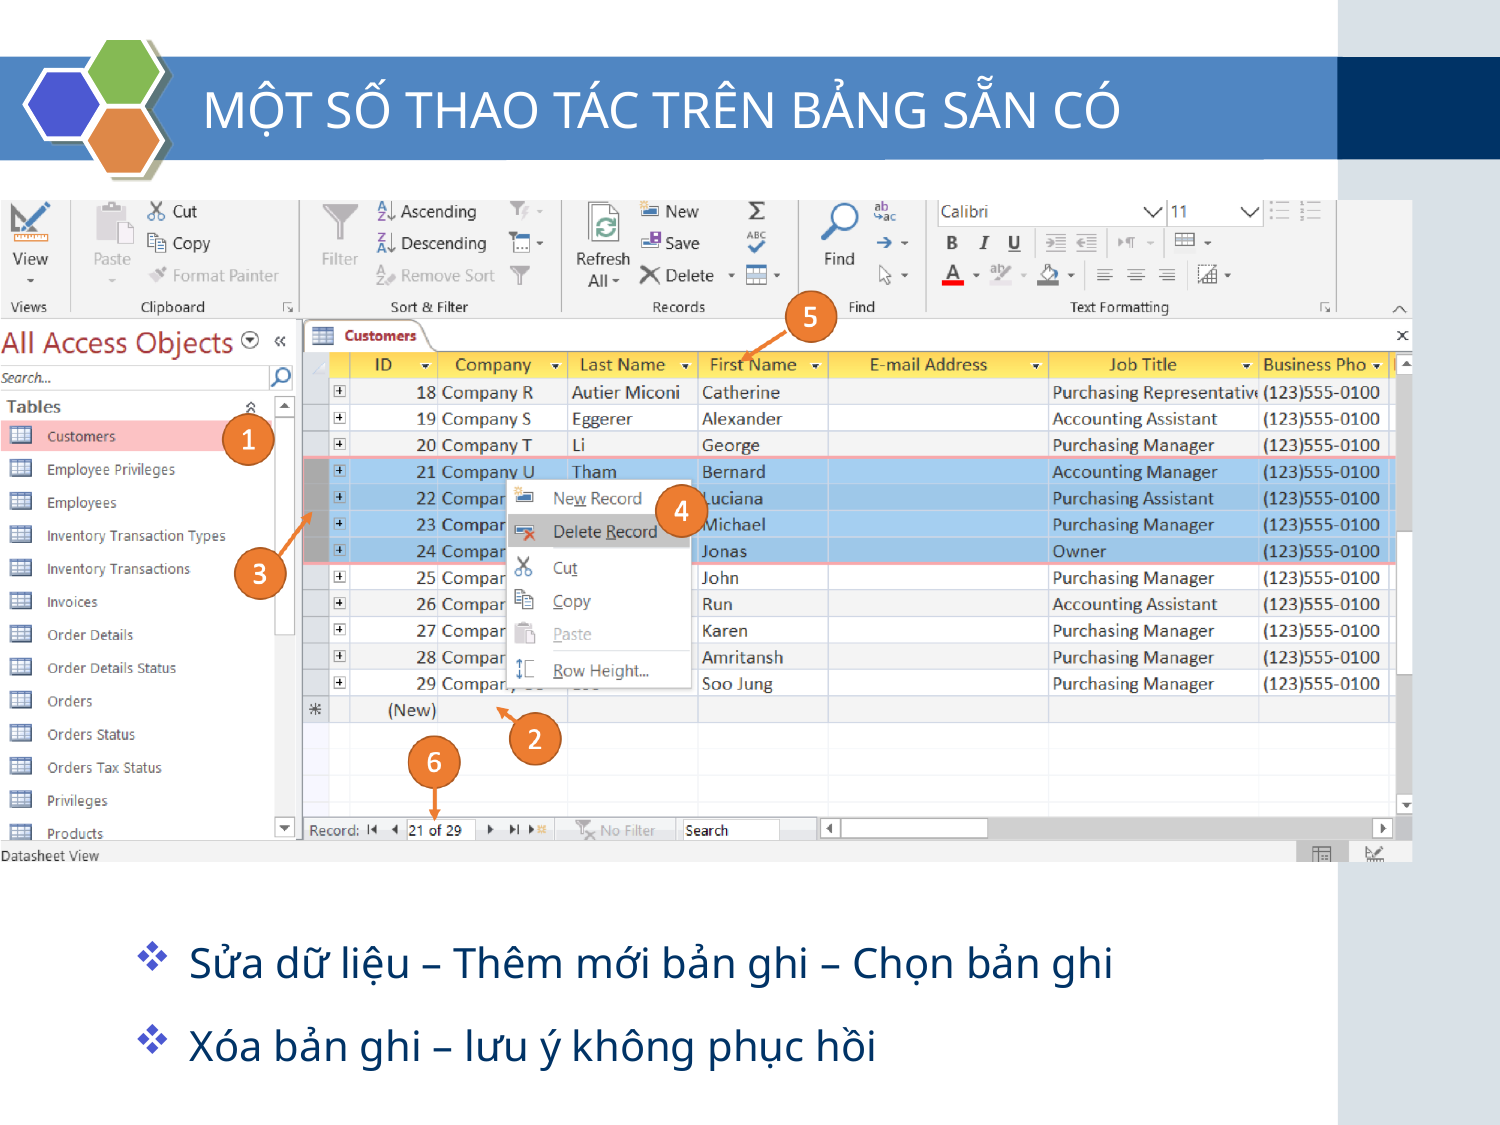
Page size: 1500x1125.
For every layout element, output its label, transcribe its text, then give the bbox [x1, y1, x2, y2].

list Sửa dữ liệu – Thêm mới bản ghi – Chọn bản ghi Xóa bản ghi – lưu ý không phục hồi [118, 903, 1357, 1088]
picture [0, 199, 1413, 862]
title MỘT SỐ THAO TÁC TRÊN BẢNG SẴN CÓ [187, 62, 1288, 155]
